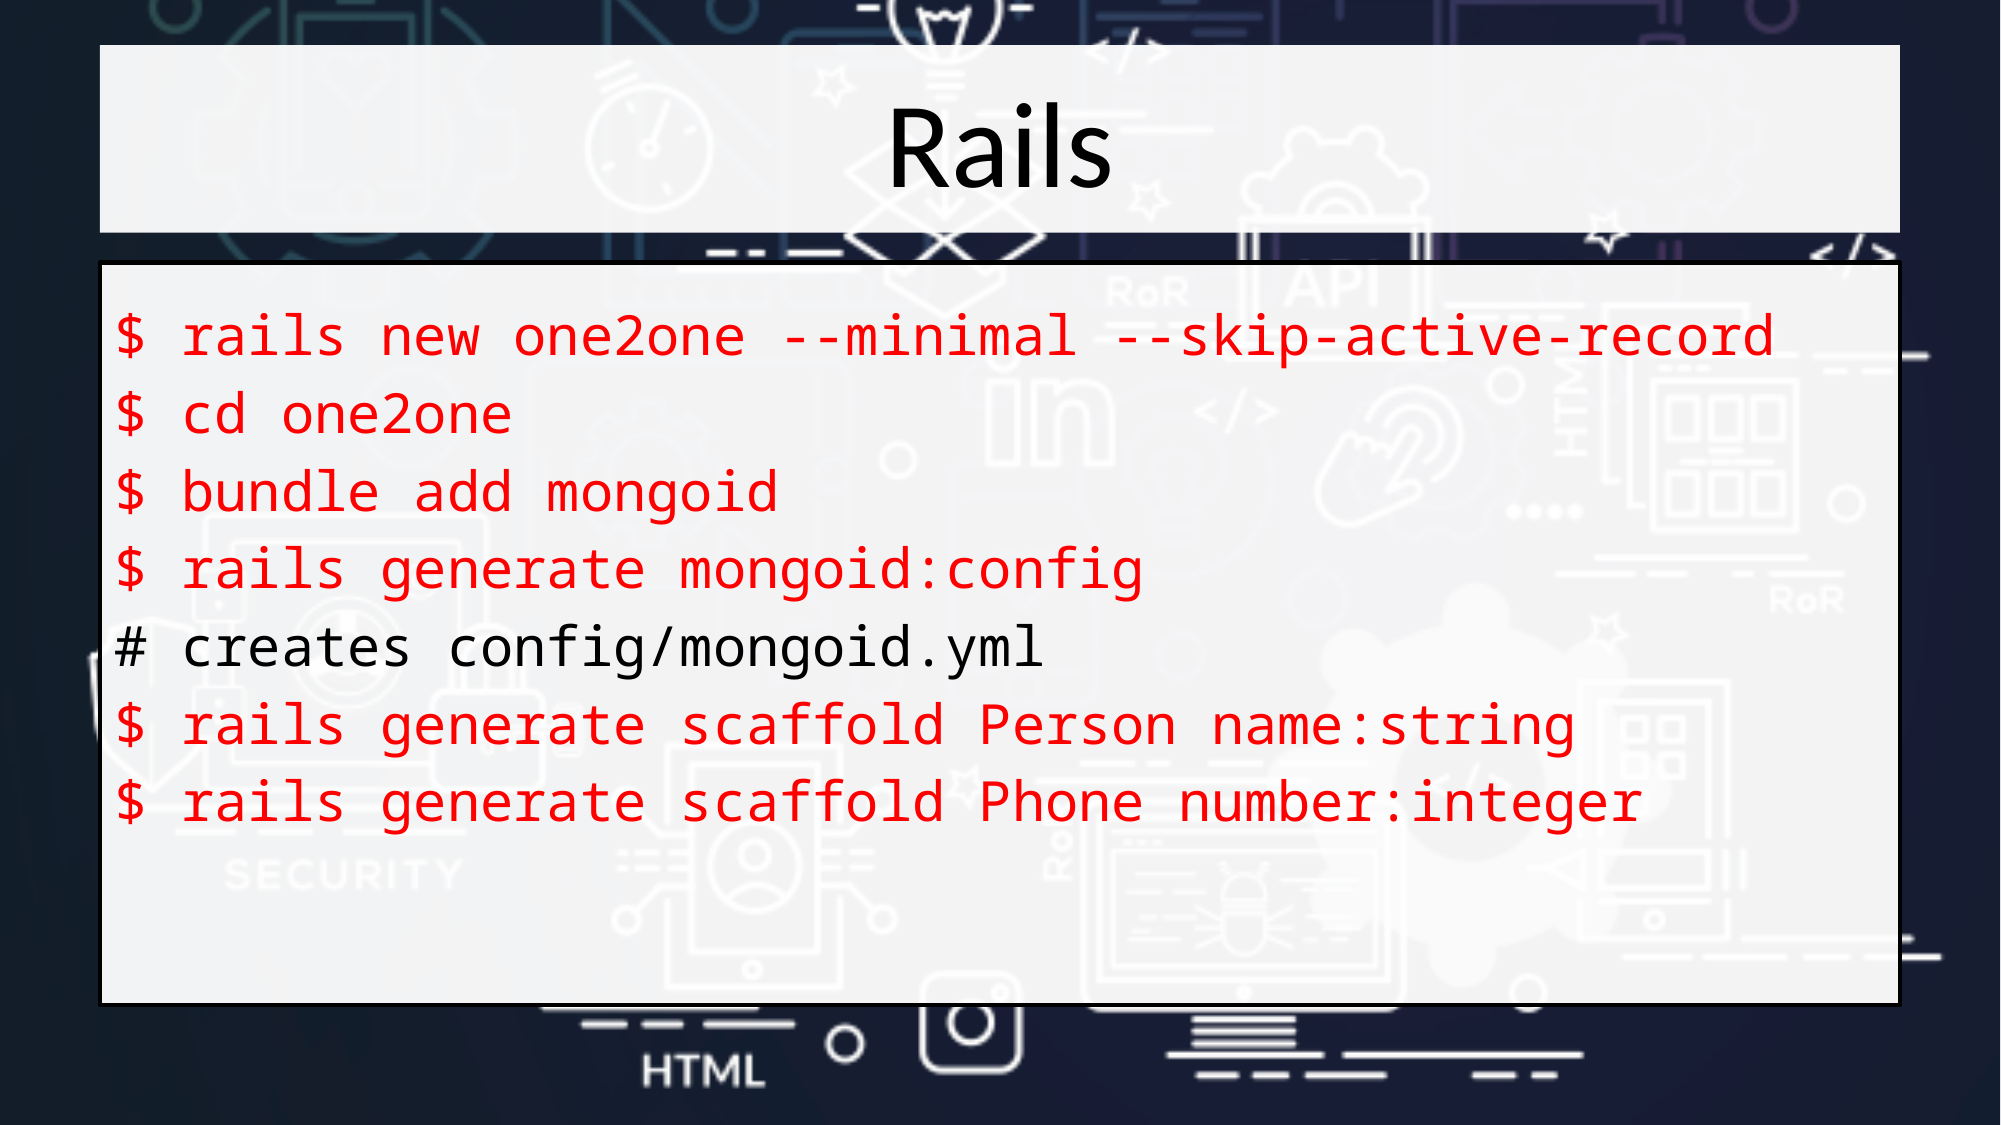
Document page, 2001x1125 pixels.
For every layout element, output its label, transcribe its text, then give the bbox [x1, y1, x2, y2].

title Rails [99, 45, 1900, 233]
list $ rails new one2one --minimal --skip-active-record $ cd one2one $ bundle add mongoid $ rails generate mongoid:config # creates config/mongoid.yml $ rails generate scaffold Person name:string $ rails generate scaffold Phone number:integer [98, 260, 1902, 1007]
picture [0, 0, 2001, 1125]
